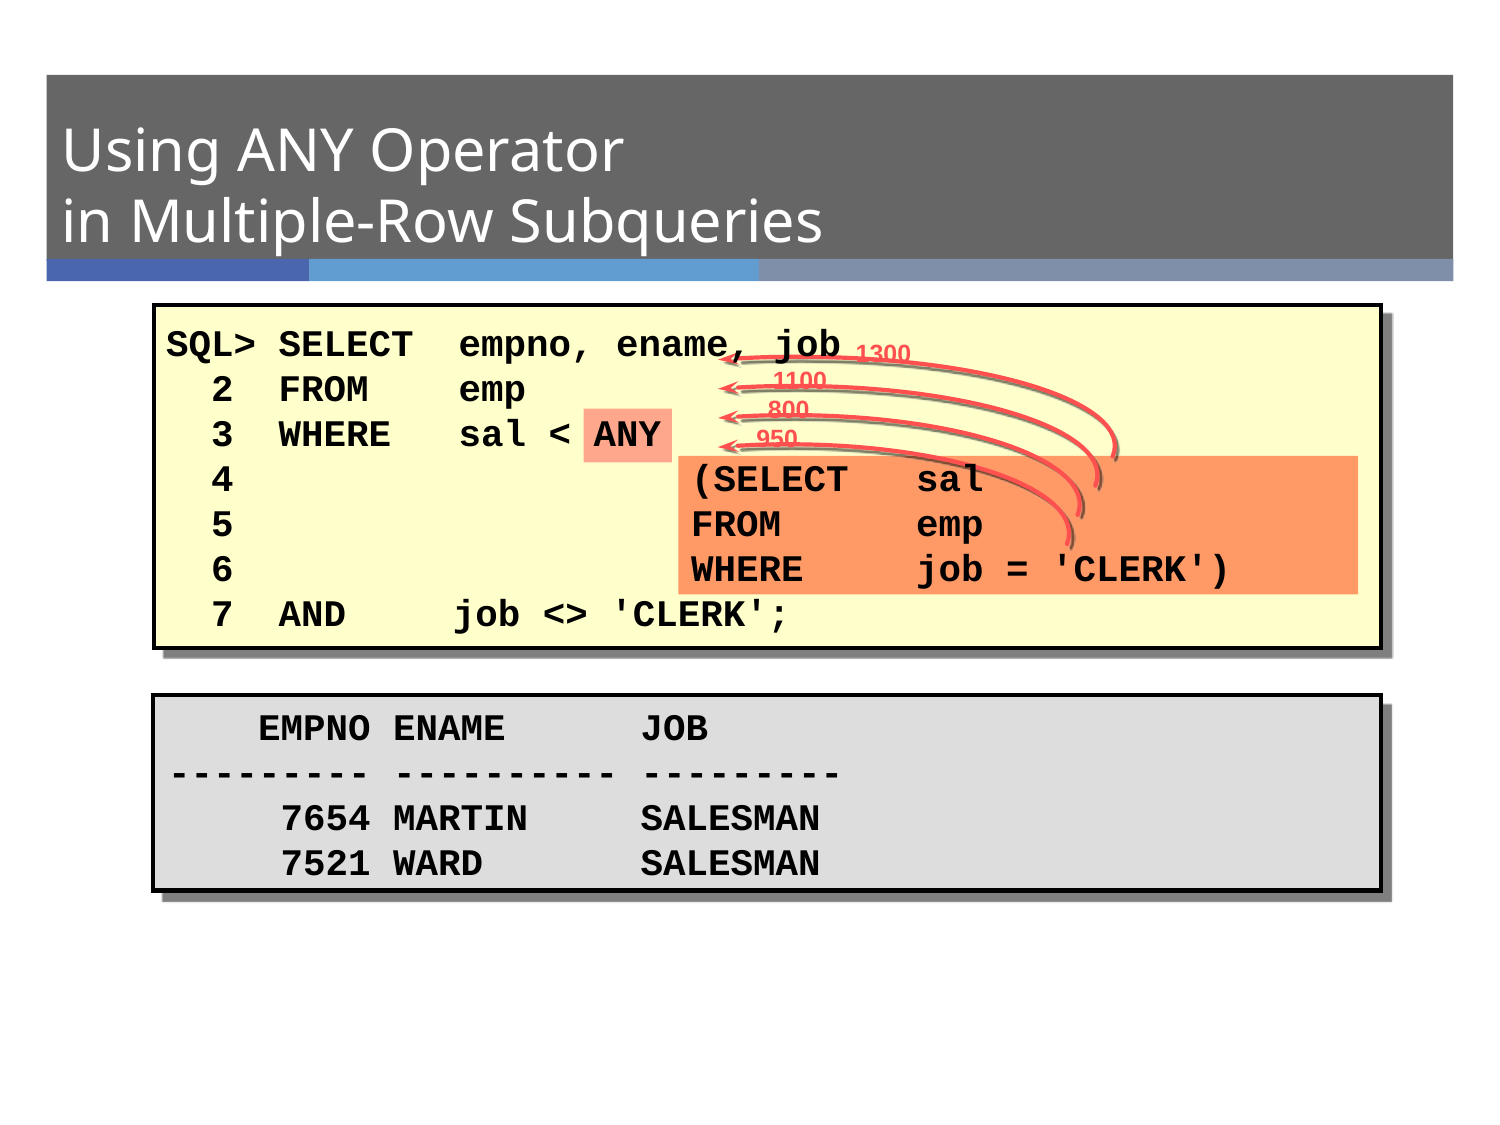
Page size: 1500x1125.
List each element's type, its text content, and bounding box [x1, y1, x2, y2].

text_box SQL> SELECT empno, ename, job 2 FROM emp 3 WHERE sal < ANY 4 (SELECT sal 5 FROM emp 6 WHERE job = 'CLERK') 7 AND job <> 'CLERK'; [151, 302, 1371, 650]
title Using ANY Operator in Multiple-Row Subqueries [46, 103, 1454, 263]
text_box EMPNO ENAME JOB --------- ---------- --------- 7654 MARTIN SALESMAN 7521 WARD SALESMAN [153, 695, 1382, 891]
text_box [583, 323, 1359, 595]
text_box [1371, 304, 1382, 648]
